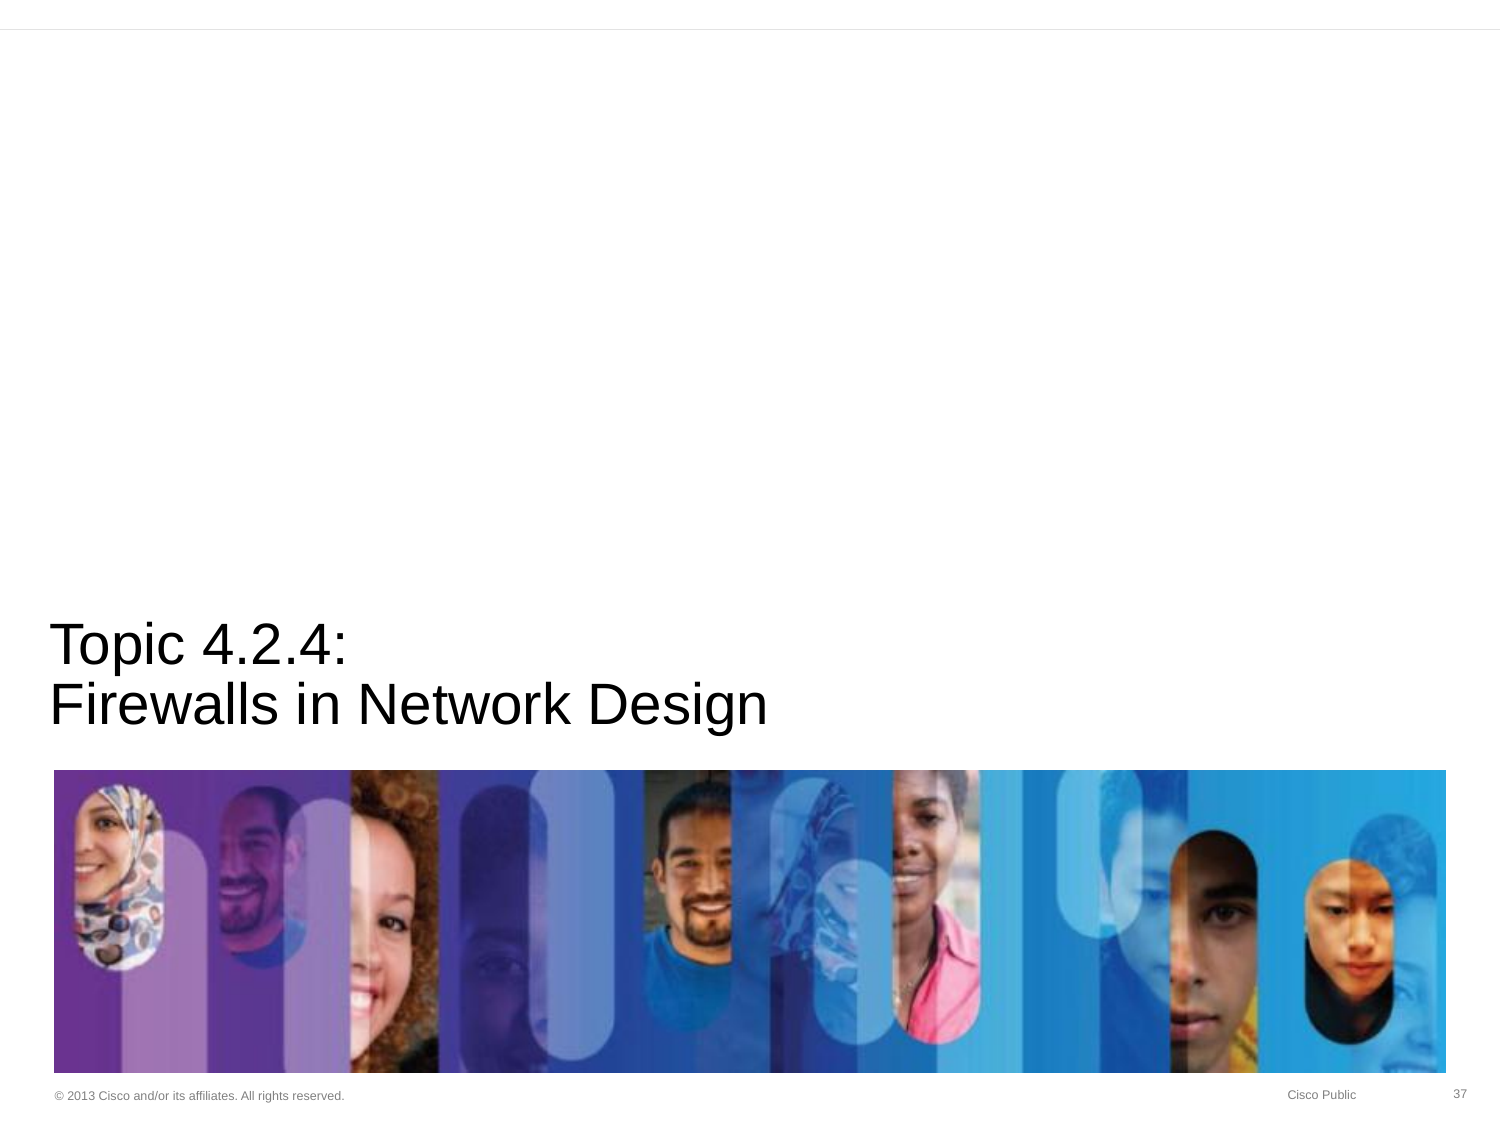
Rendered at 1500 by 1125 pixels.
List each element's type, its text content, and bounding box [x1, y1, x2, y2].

picture [54, 770, 1446, 1073]
title Topic 4.2.4: Firewalls in Network Design [36, 65, 1439, 744]
